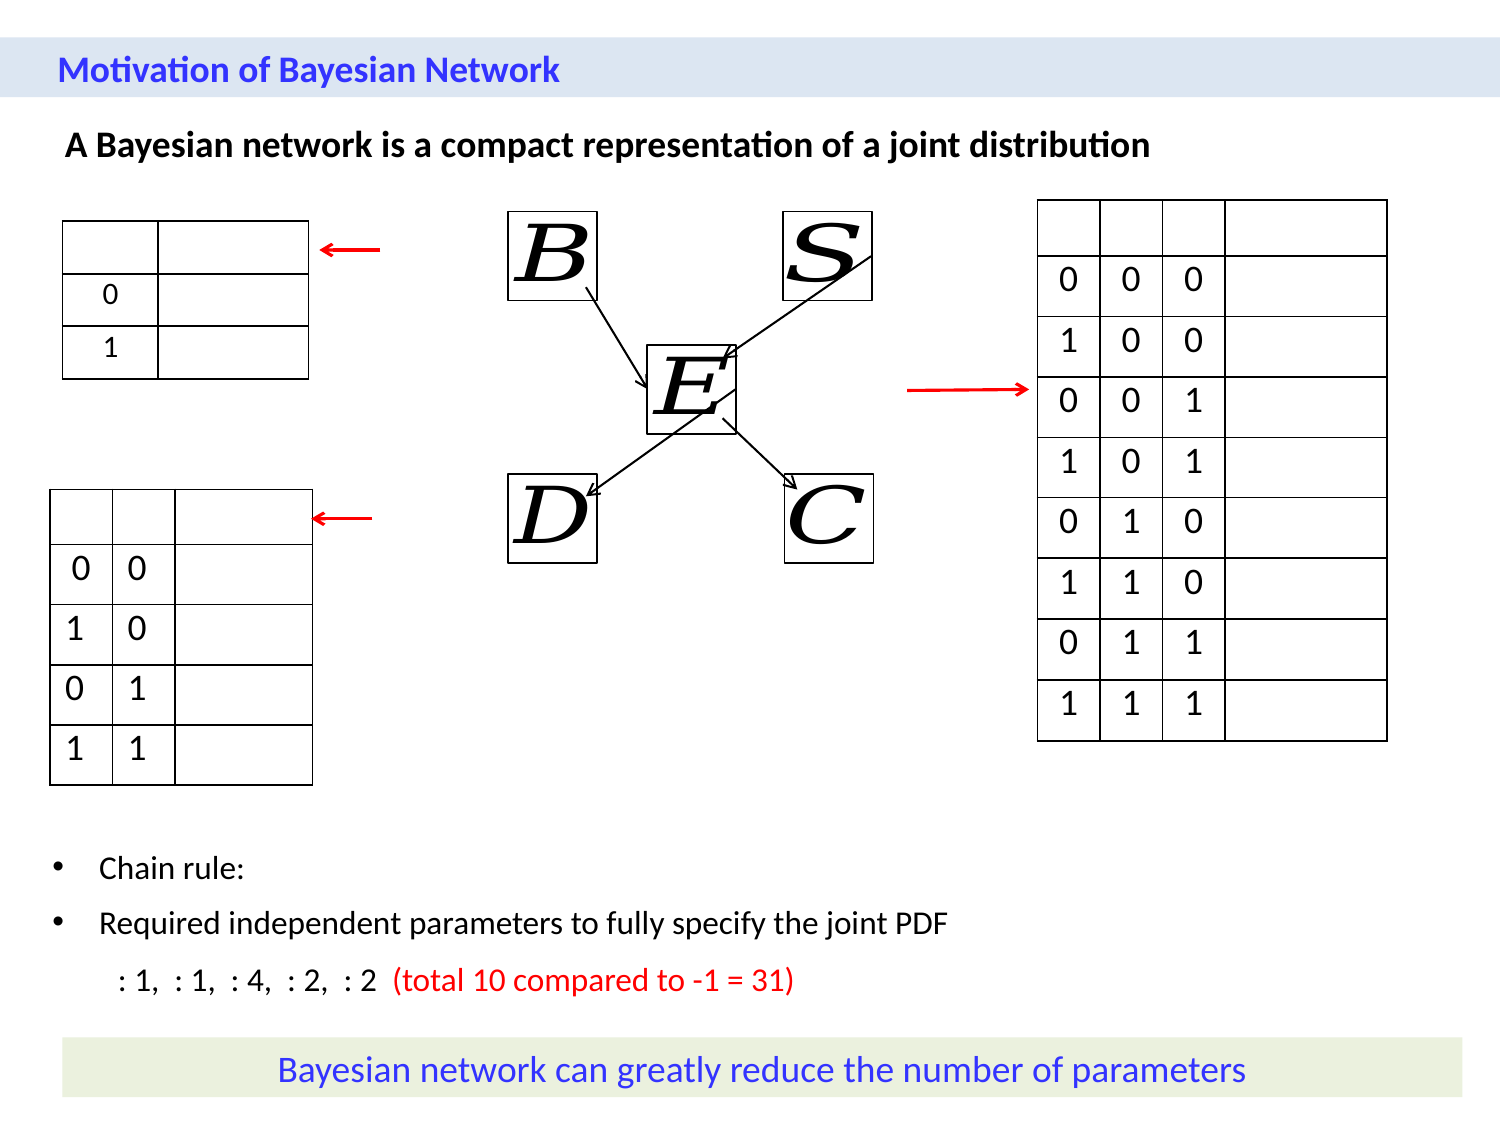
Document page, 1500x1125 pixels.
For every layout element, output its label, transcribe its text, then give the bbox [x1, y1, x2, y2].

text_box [585, 286, 661, 359]
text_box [585, 420, 661, 497]
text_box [722, 286, 797, 359]
text_box Bayesian network can greatly reduce the number of parameters [62, 1037, 1463, 1098]
text_box A Bayesian network is a compact representation of a joint distribution [49, 112, 1463, 173]
text_box Motivation of Bayesian Network [0, 37, 1500, 98]
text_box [722, 417, 798, 490]
